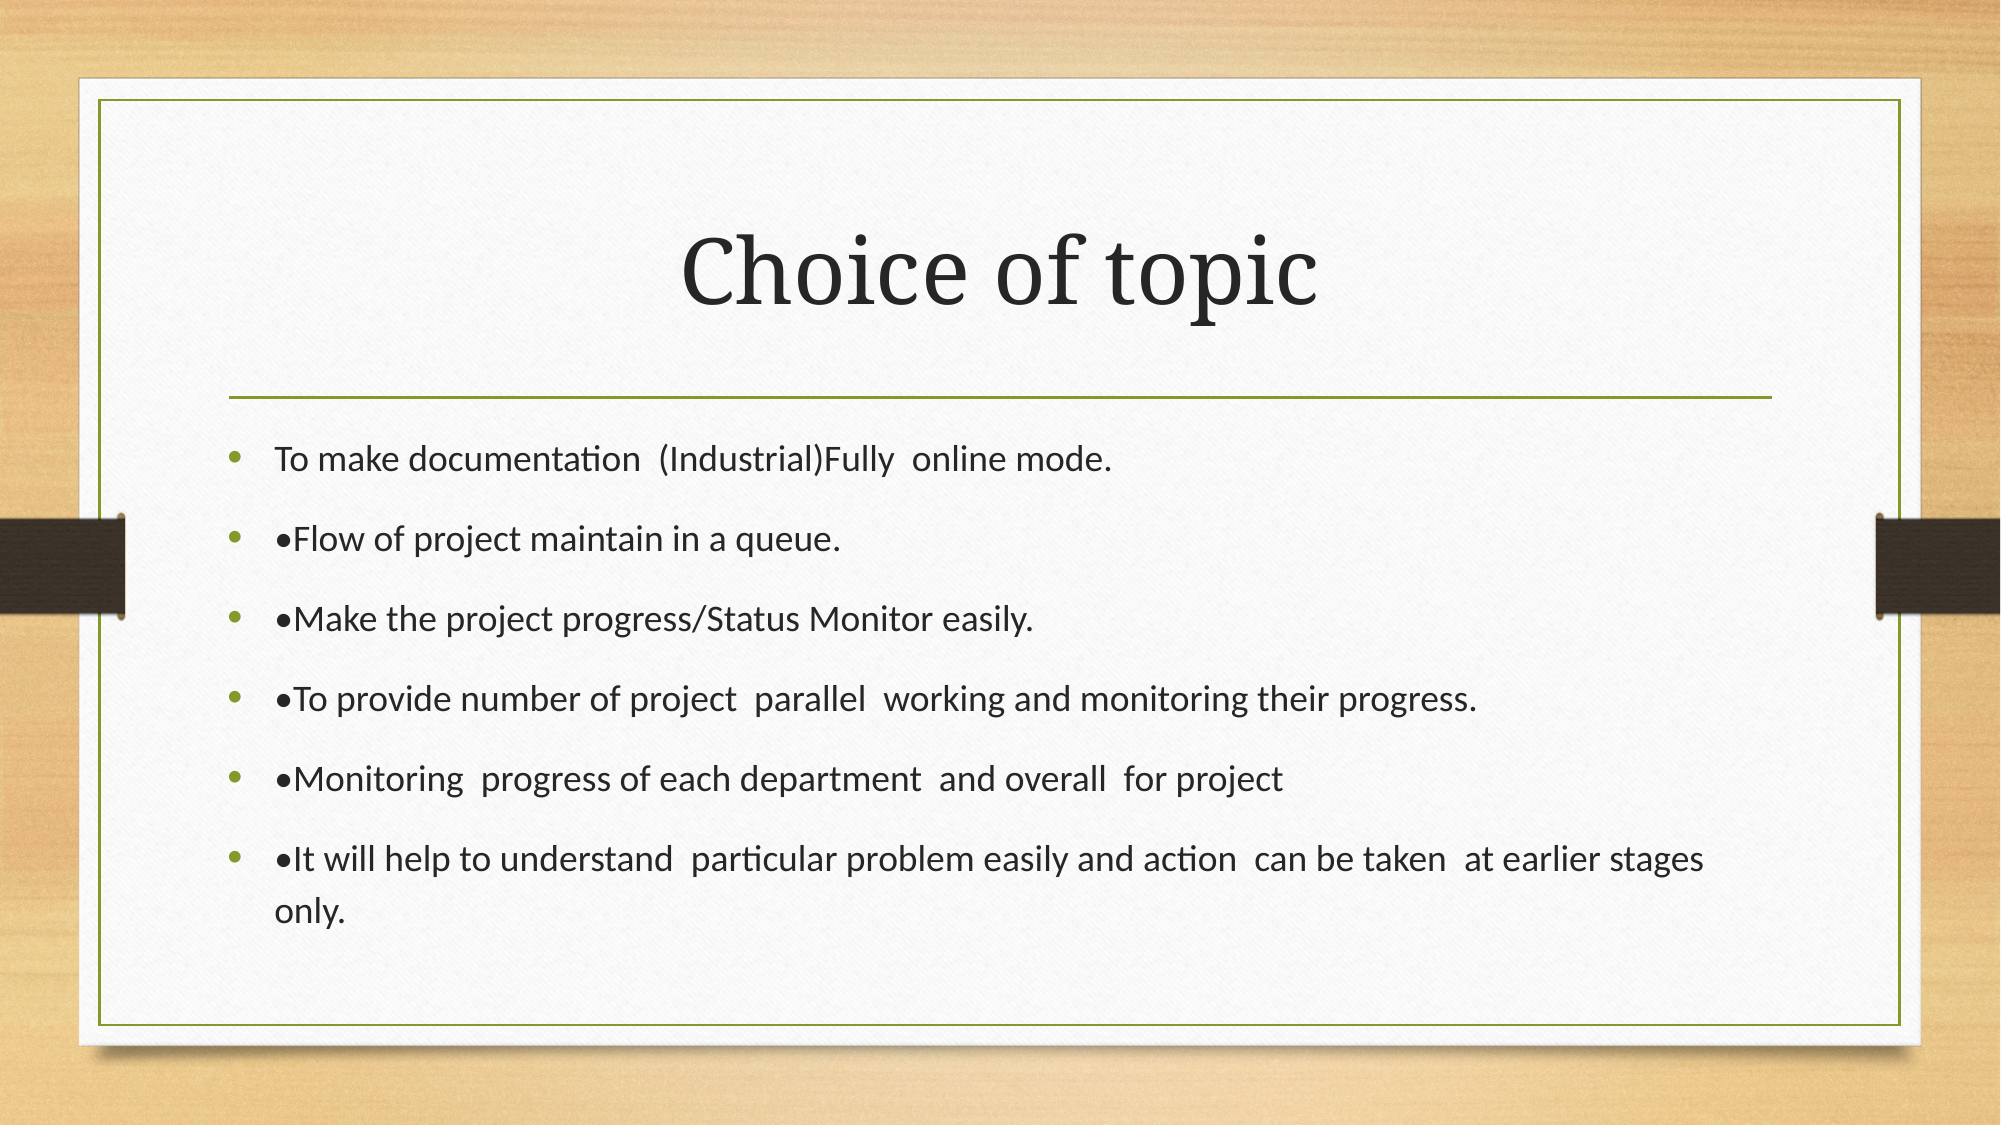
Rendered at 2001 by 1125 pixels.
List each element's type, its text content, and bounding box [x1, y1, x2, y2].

list To make documentation (Industrial)Fully online mode. •Flow of project maintain in a queue. •Make the project progress/Status Monitor easily. •To provide number of project parallel working and monitoring their progress. •Monitoring progress of each department and overall for project •It will help to understand particular problem easily and action can be taken at earlier stages only. [212, 419, 1788, 964]
picture [0, 0, 2001, 1125]
title Choice of topic [212, 161, 1788, 375]
